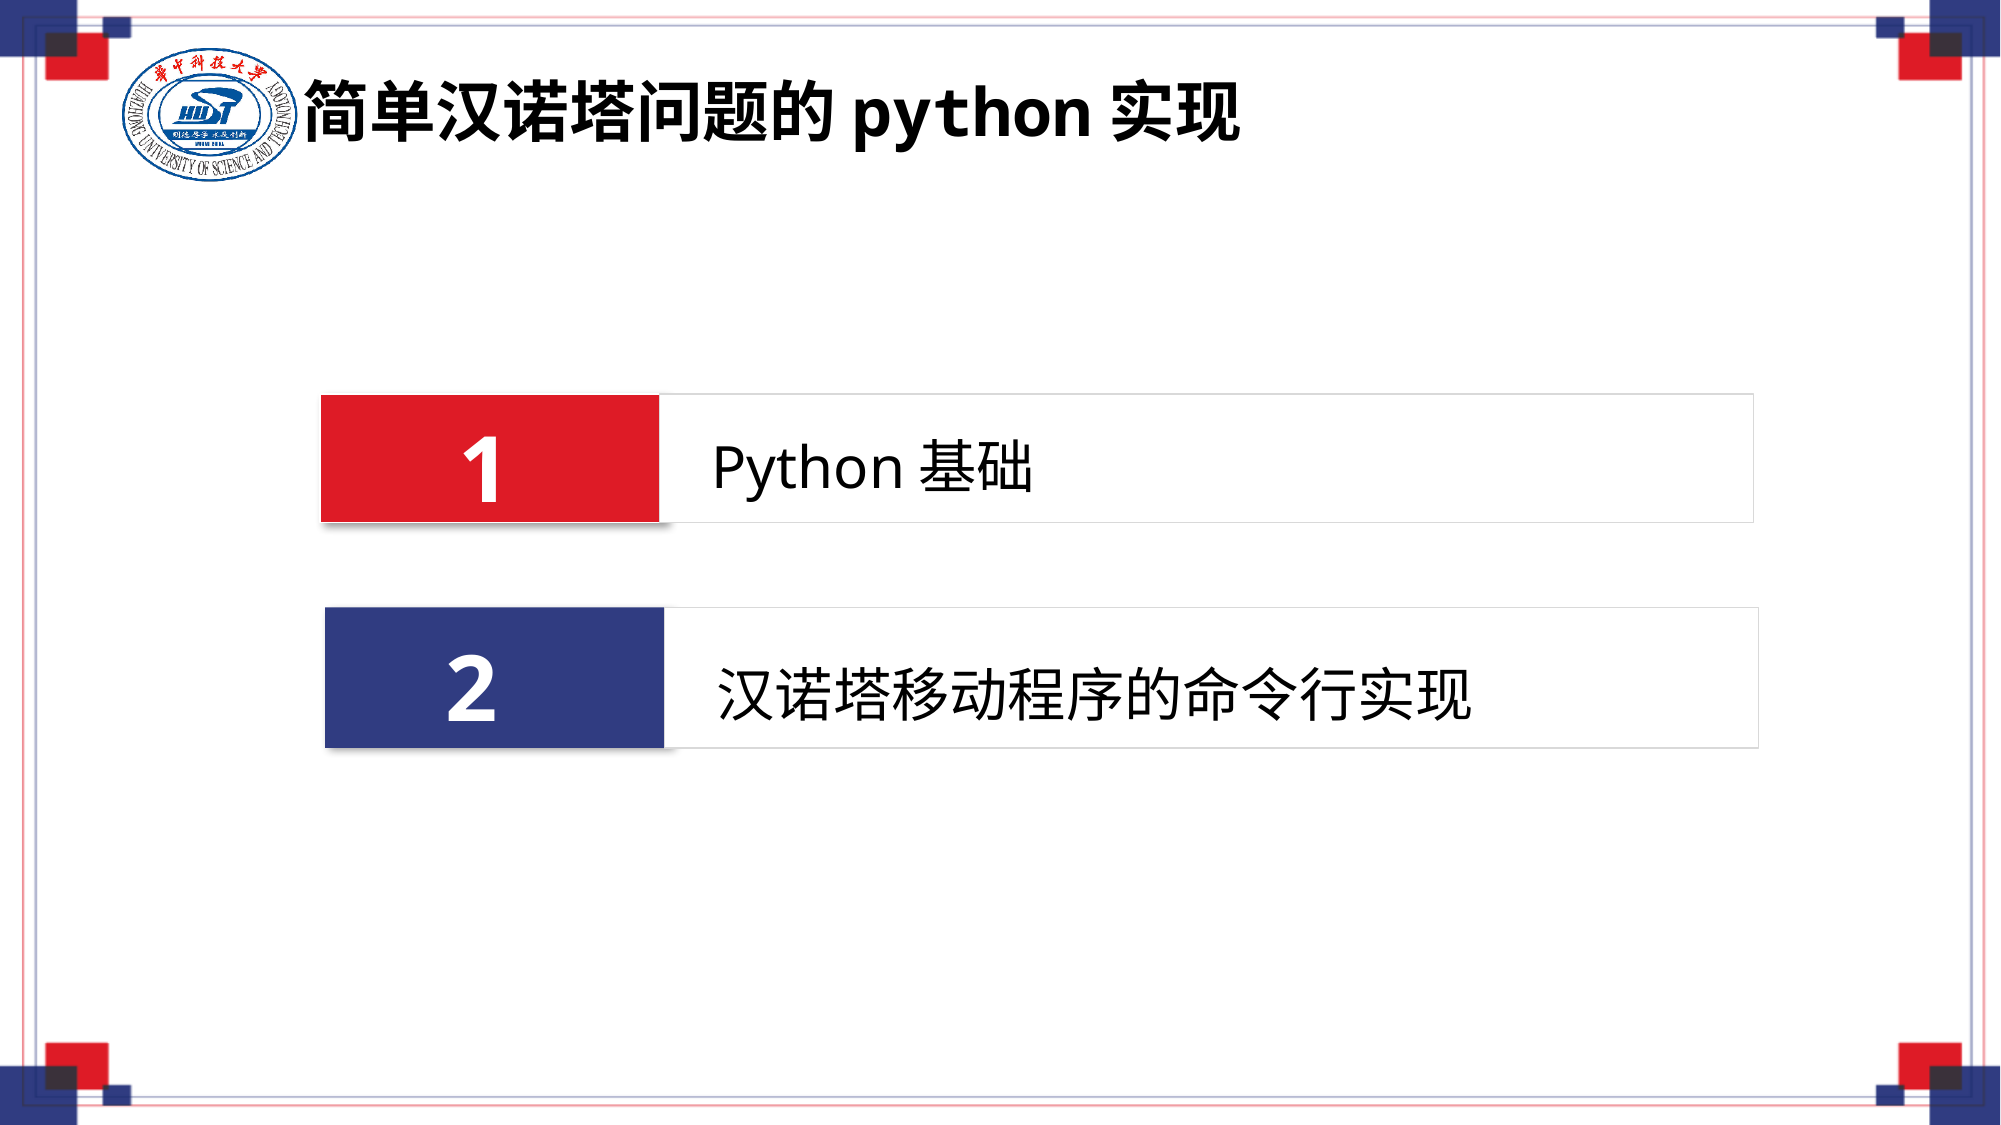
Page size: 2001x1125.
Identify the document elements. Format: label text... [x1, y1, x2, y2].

text_box 简单汉诺塔问题的python实现 [298, 62, 1389, 158]
picture [0, 0, 2001, 1125]
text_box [325, 607, 1826, 748]
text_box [320, 387, 1754, 540]
text_box 2 [320, 622, 325, 748]
